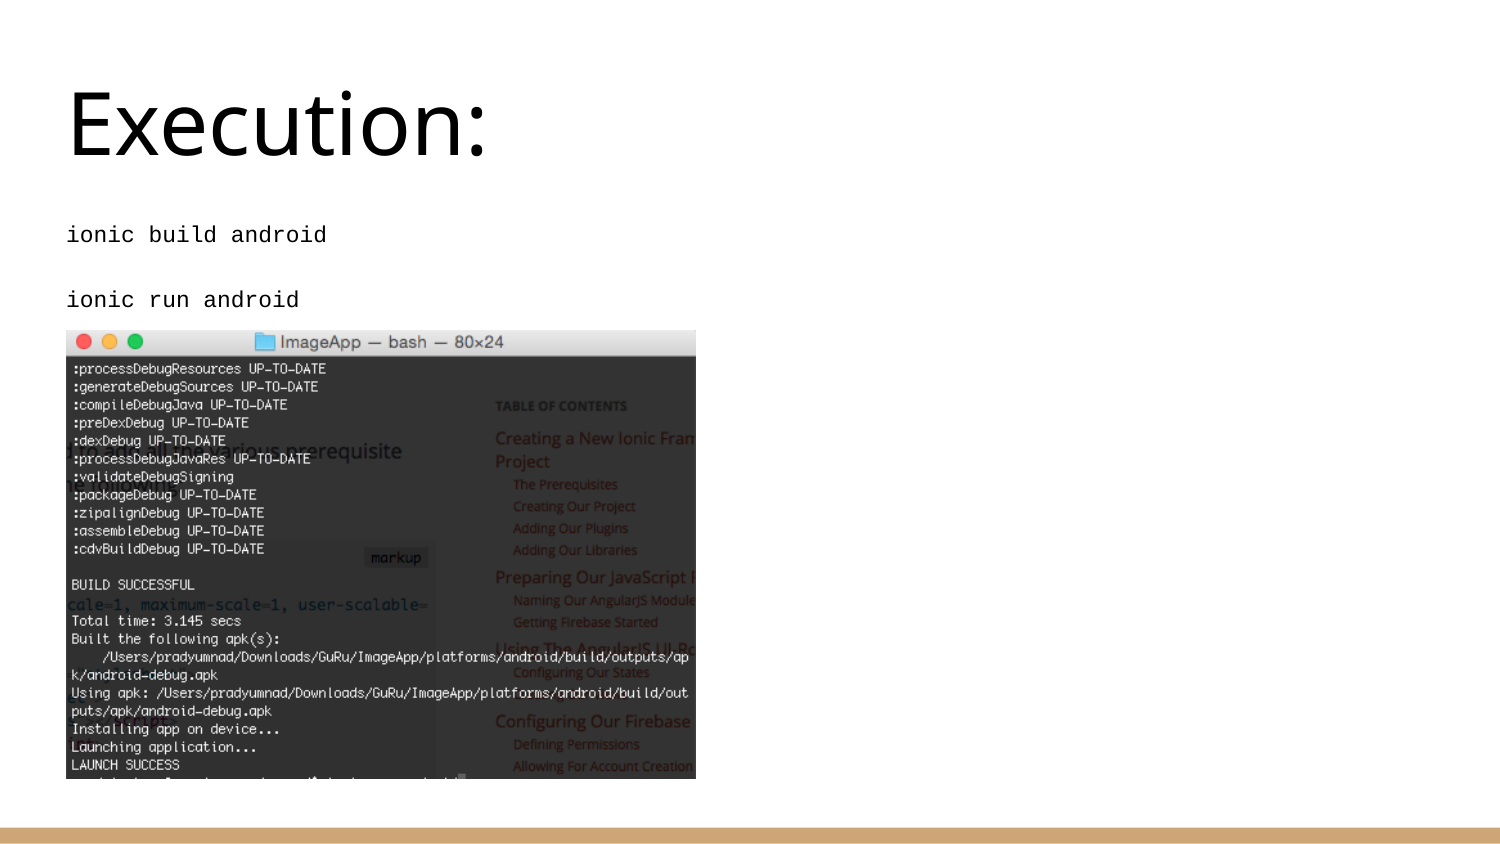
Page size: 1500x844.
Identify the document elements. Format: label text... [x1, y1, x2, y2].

title Execution: [51, 51, 1449, 189]
picture [65, 330, 696, 780]
list ionic build android ionic run android [51, 200, 1449, 779]
